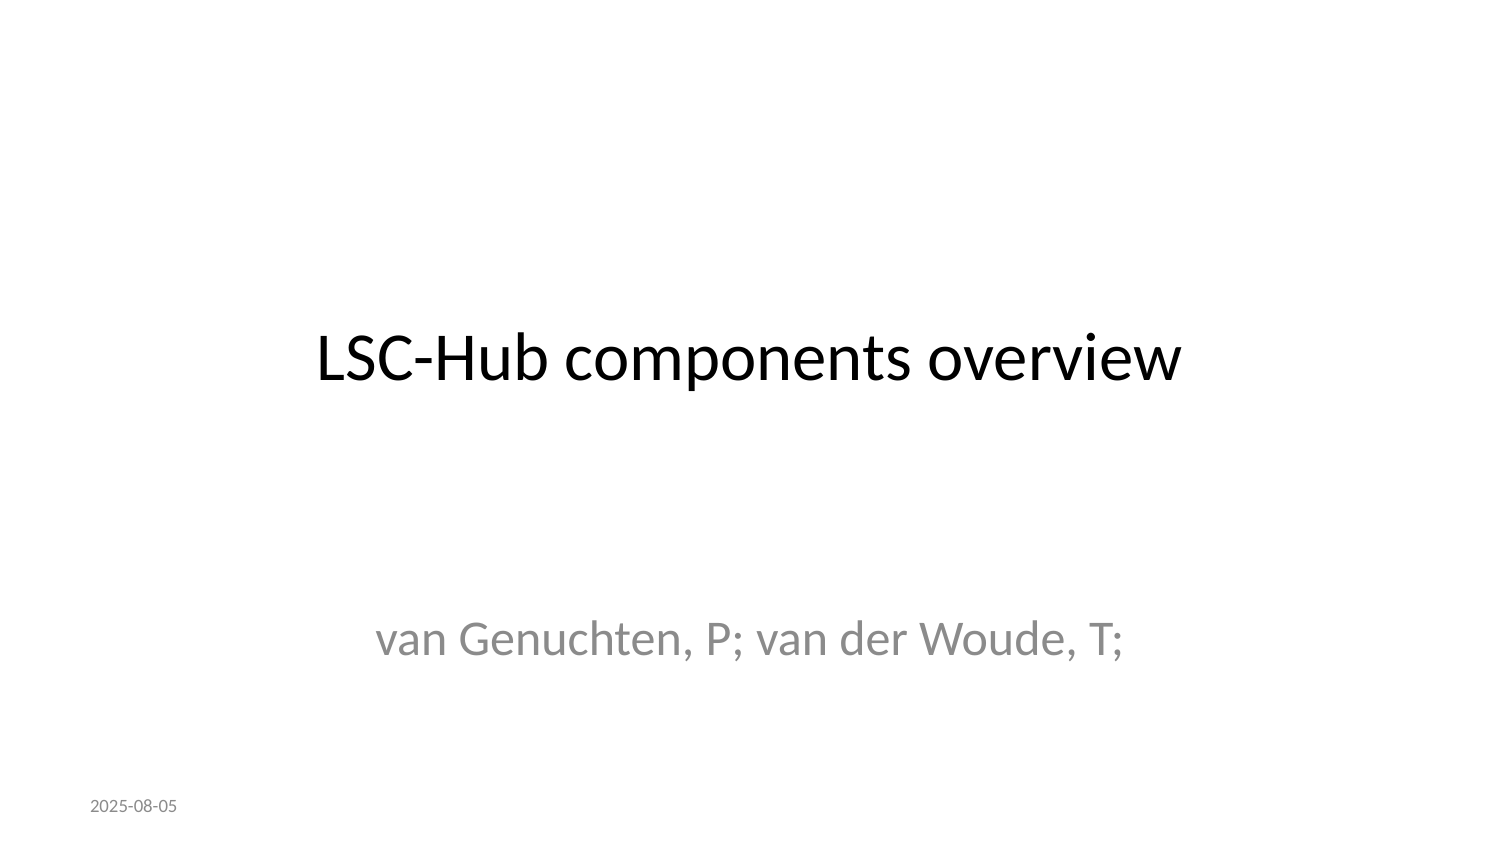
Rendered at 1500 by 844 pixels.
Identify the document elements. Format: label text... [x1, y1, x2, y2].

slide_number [75, 782, 425, 827]
title LSC-Hub components overview [112, 262, 1388, 443]
subtitle van Genuchten, P; van der Woude, T; [225, 478, 1275, 694]
